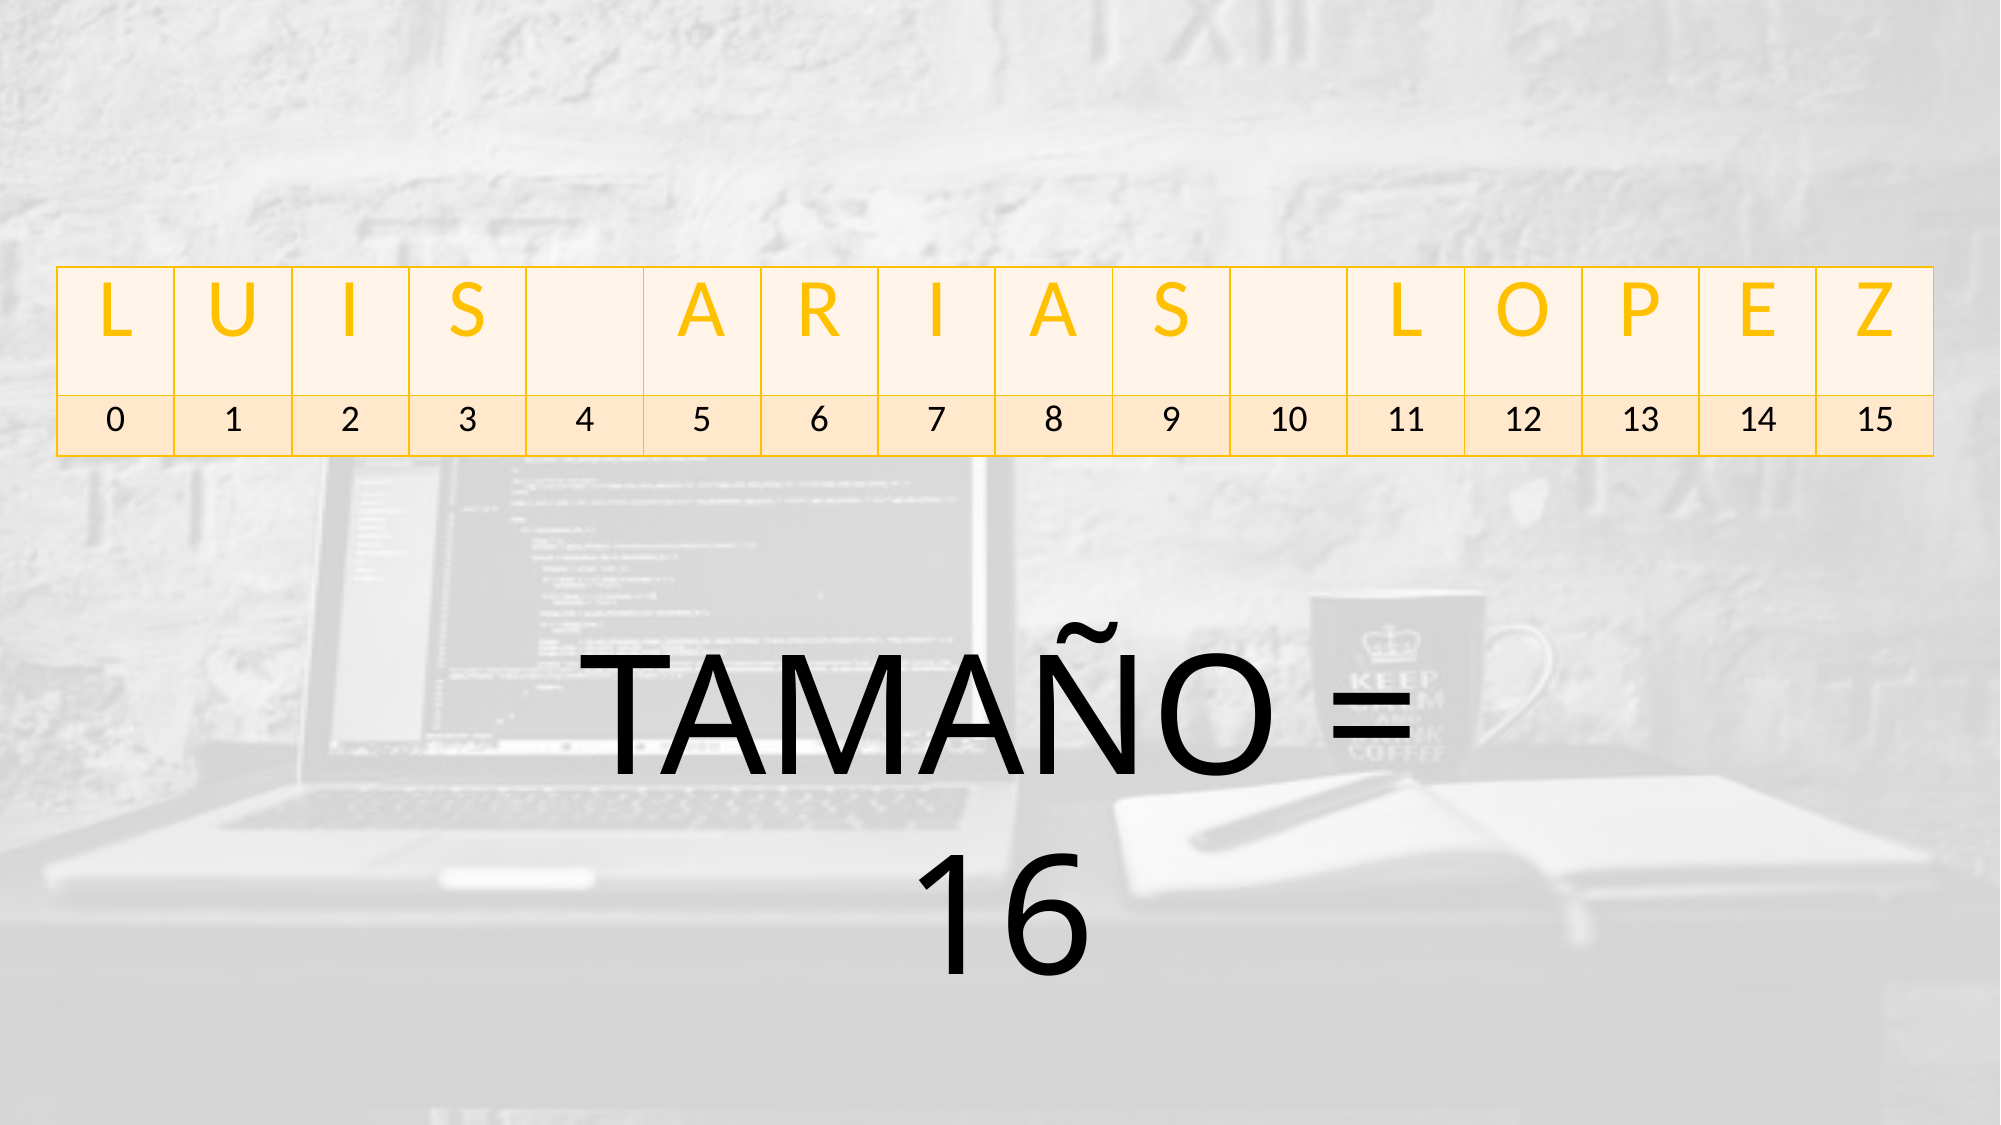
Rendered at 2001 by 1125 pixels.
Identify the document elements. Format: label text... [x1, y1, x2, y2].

table_header R [762, 268, 877, 395]
table_header O [1465, 268, 1581, 395]
table_cell 0 [58, 396, 173, 455]
table_cell 11 [1348, 396, 1464, 455]
table_cell 2 [293, 396, 408, 455]
table_cell 12 [1465, 396, 1581, 455]
table_header I [293, 268, 408, 395]
table_header A [996, 268, 1112, 395]
table_cell 14 [1700, 396, 1815, 455]
text_box TAMAÑO = 16 [476, 600, 1524, 1016]
table_cell 5 [644, 396, 760, 455]
table_cell 10 [1231, 396, 1346, 455]
table_header L [1348, 268, 1464, 395]
table_header S [410, 268, 525, 395]
table_cell 15 [1817, 396, 1933, 455]
table_cell 4 [527, 396, 643, 455]
table_header S [1113, 268, 1229, 395]
table_header L [58, 268, 173, 395]
table_cell 13 [1583, 396, 1698, 455]
table_header E [1700, 268, 1815, 395]
table_cell 6 [762, 396, 877, 455]
table_header I [879, 268, 994, 395]
table_header U [175, 268, 291, 395]
table_header P [1583, 268, 1698, 395]
table_cell 7 [879, 396, 994, 455]
table_cell 3 [410, 396, 525, 455]
table_cell 9 [1113, 396, 1229, 455]
table_cell 8 [996, 396, 1112, 455]
table_header A [644, 268, 760, 395]
table_header [1231, 268, 1346, 395]
table_header [527, 268, 643, 395]
table_header Z [1817, 268, 1933, 395]
table_cell 1 [175, 396, 291, 455]
